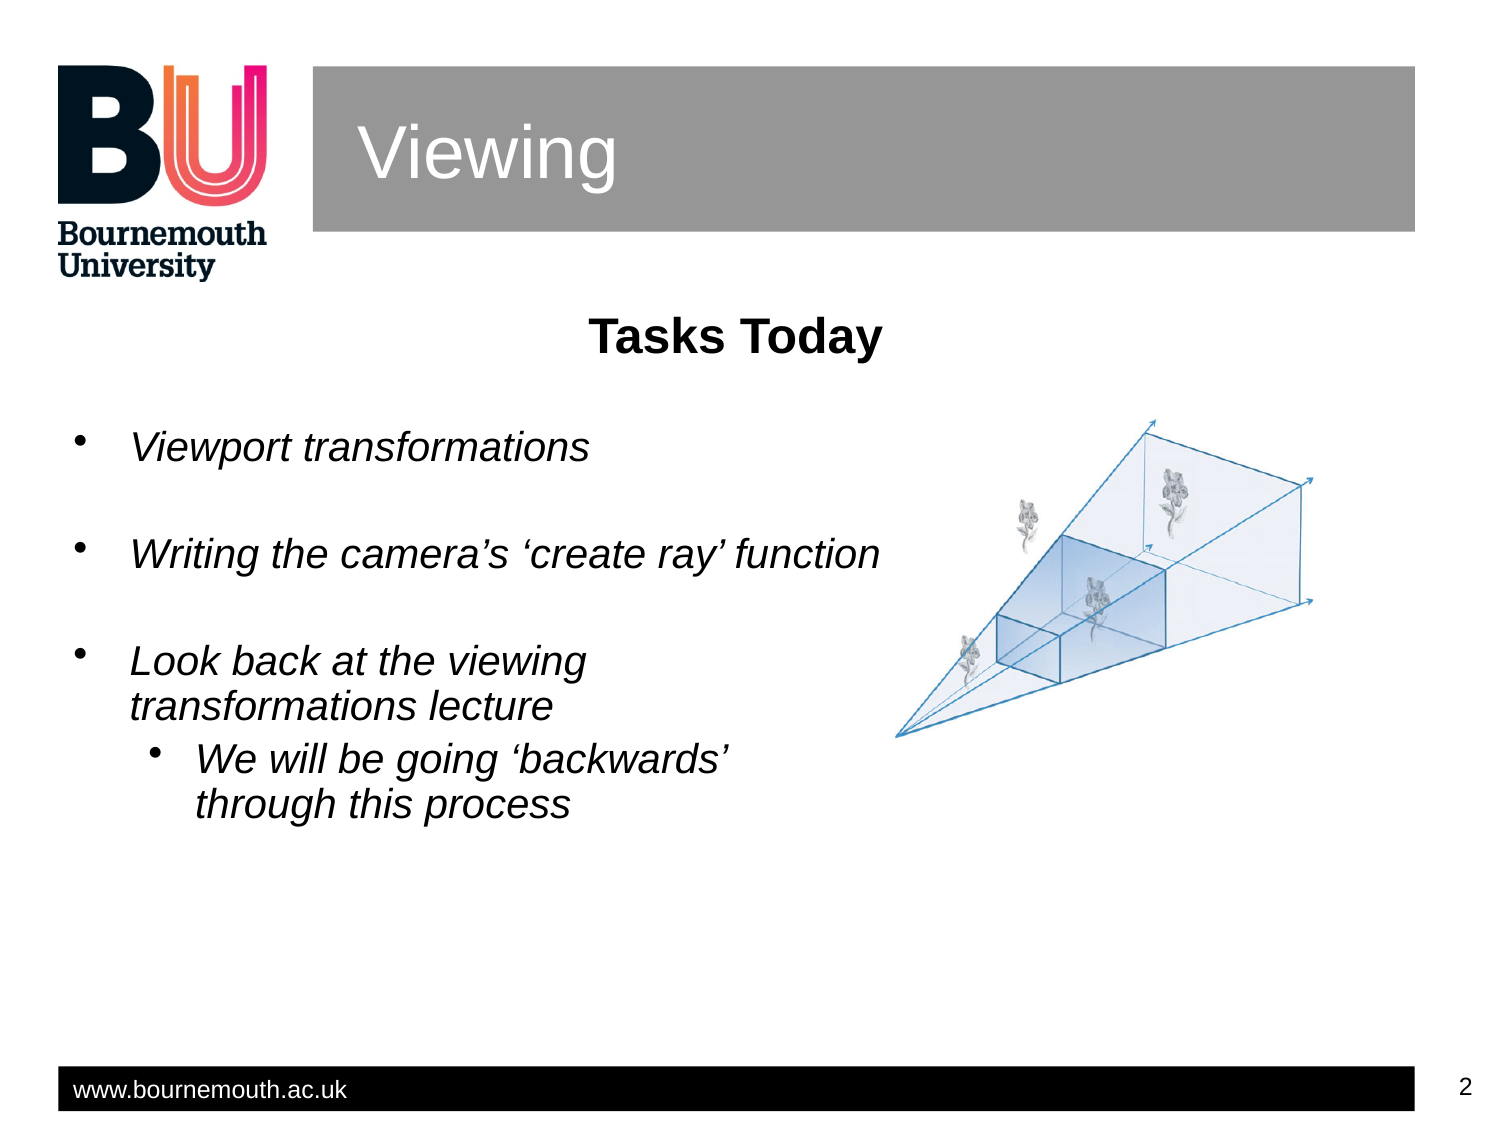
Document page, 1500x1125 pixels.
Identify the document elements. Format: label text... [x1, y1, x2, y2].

list Tasks Today Viewport transformations Writing the camera’s ‘create ray’ function Look back at the viewing transformations lecture We will be going ‘backwards’ through this process [58, 302, 1414, 1066]
picture [887, 414, 1321, 741]
title Viewing [312, 66, 1416, 232]
picture [58, 58, 274, 282]
